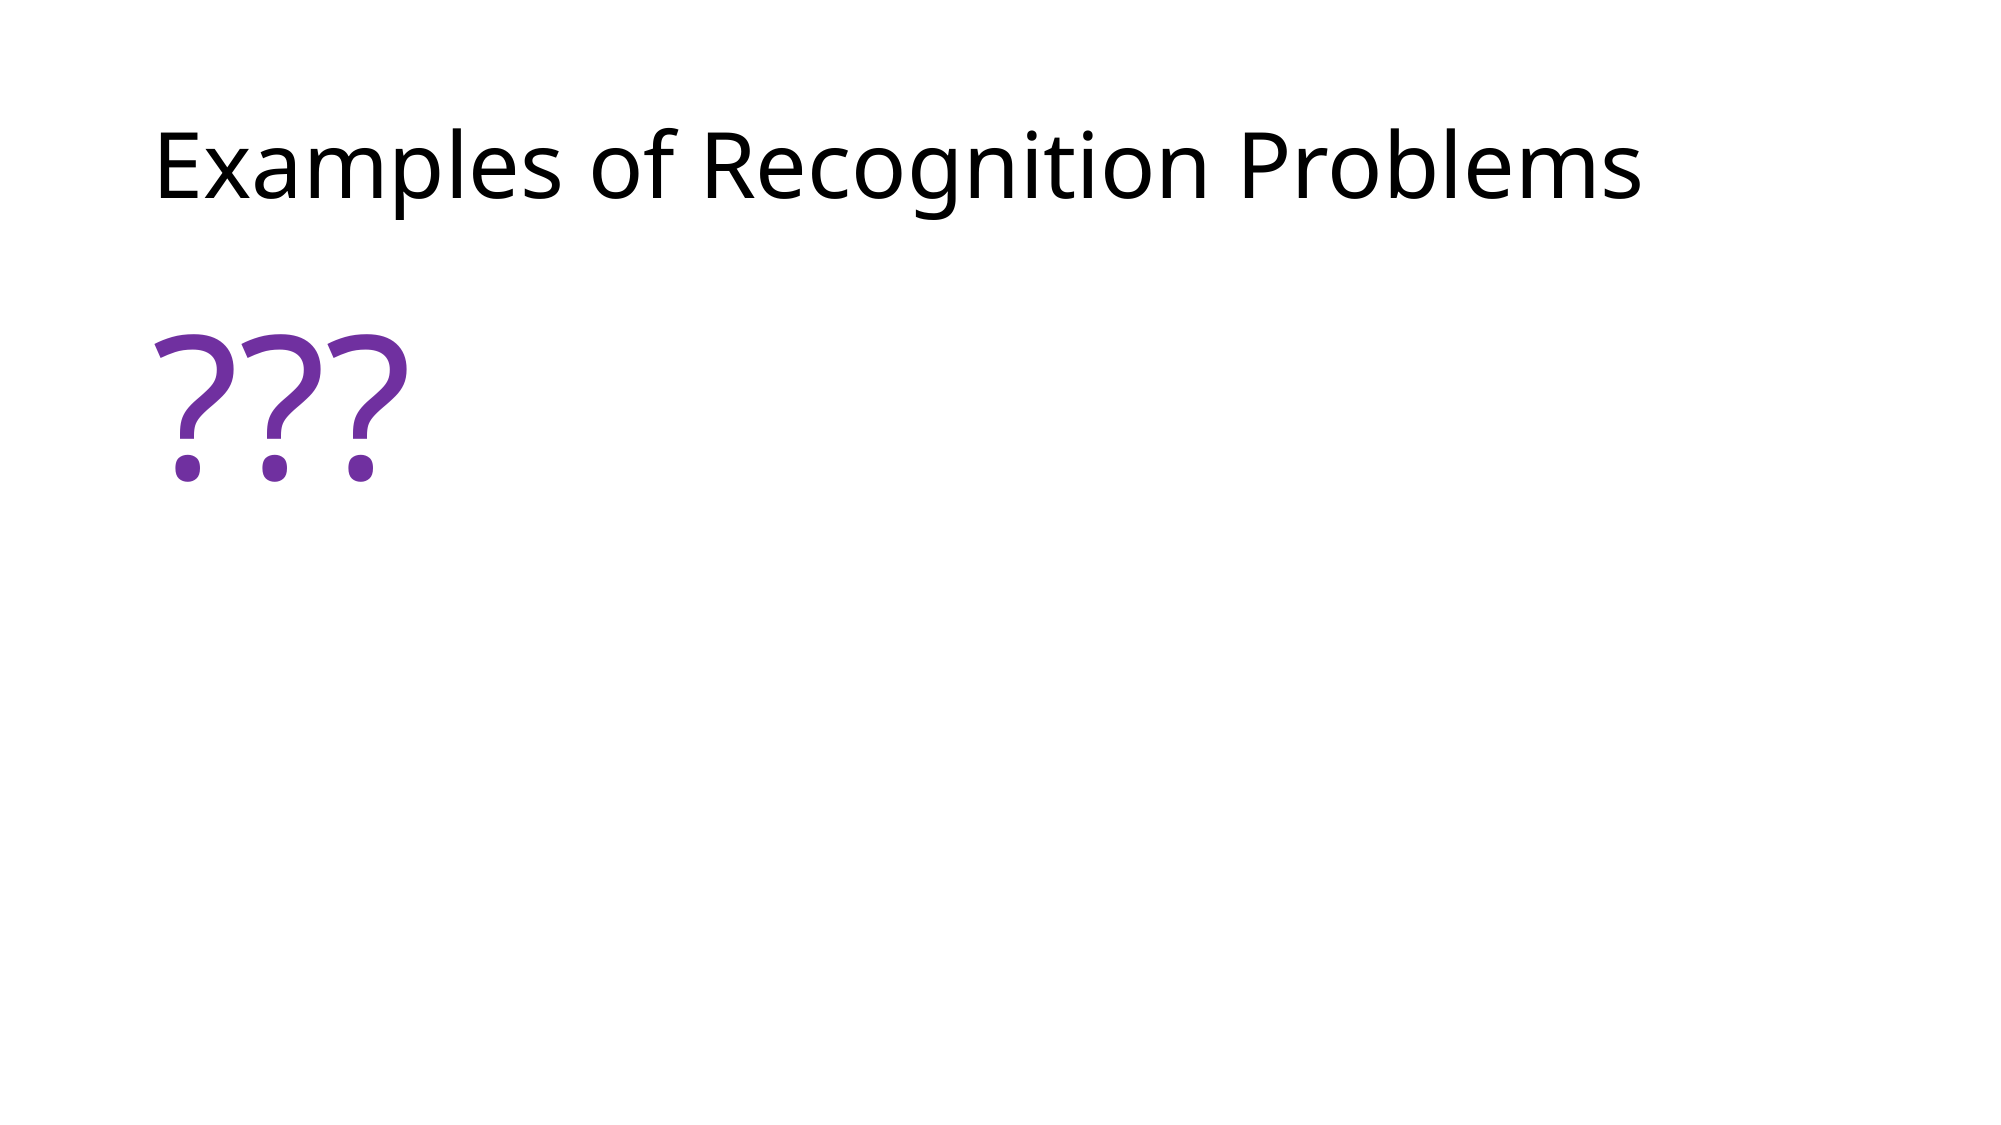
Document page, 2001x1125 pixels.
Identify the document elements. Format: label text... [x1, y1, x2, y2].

title Examples of Recognition Problems [137, 59, 1863, 278]
list ??? [137, 299, 1863, 1014]
